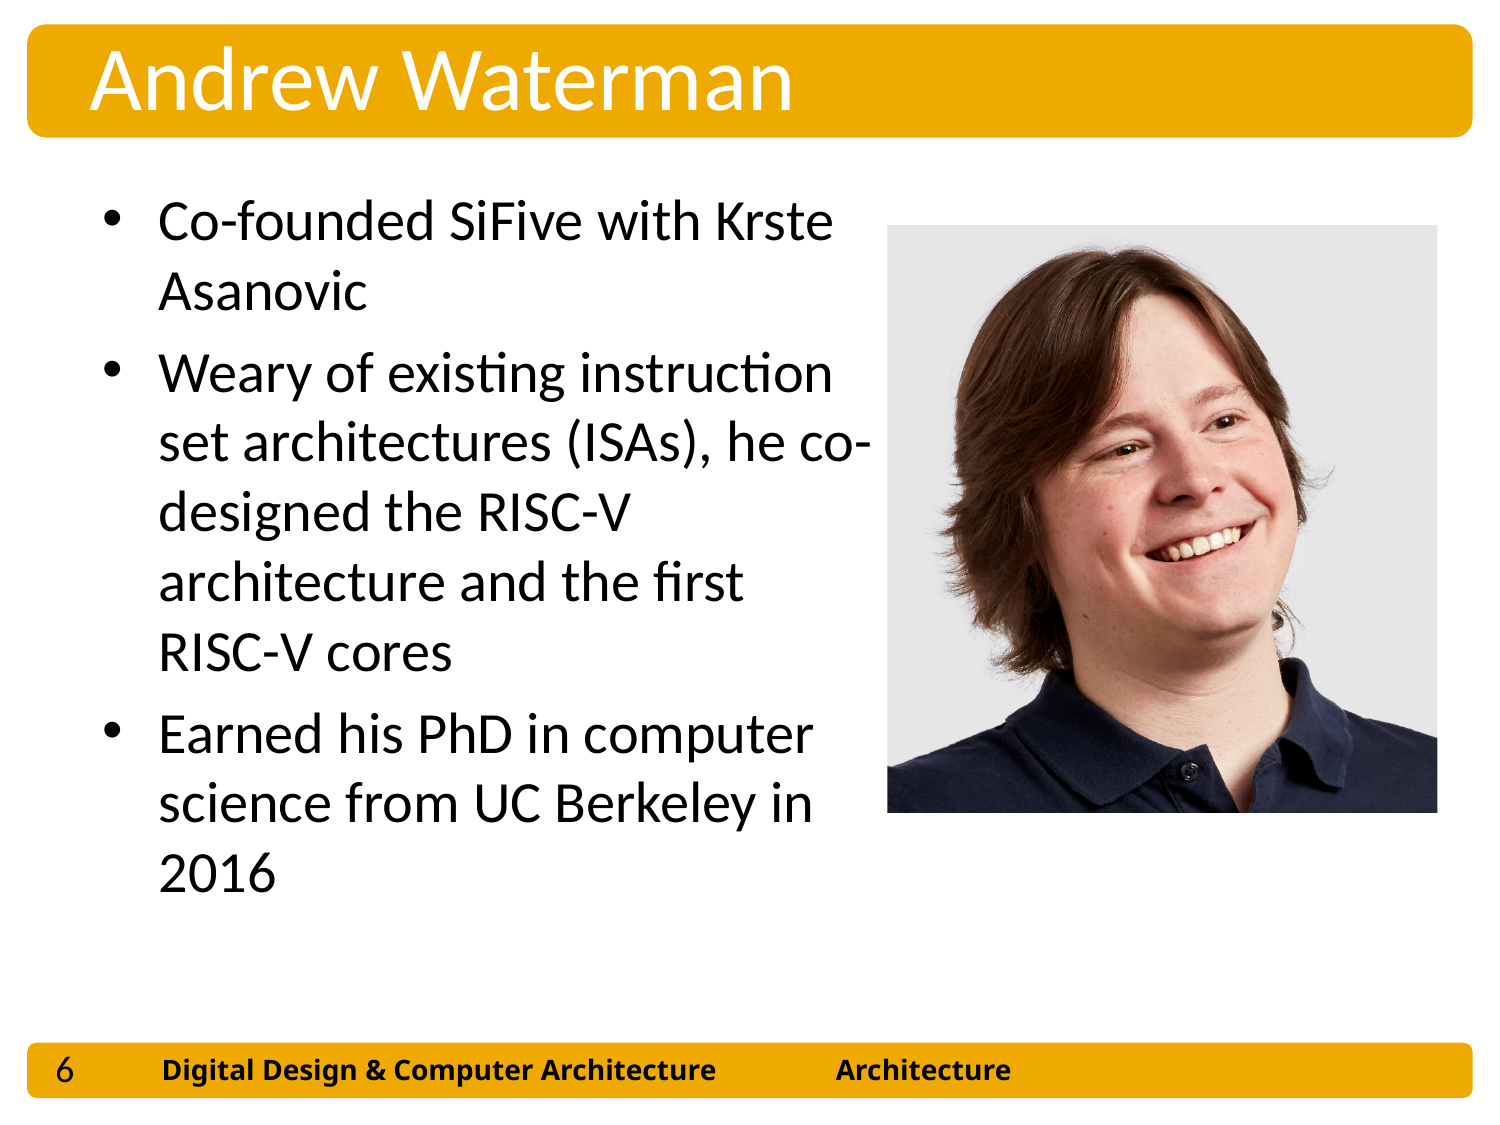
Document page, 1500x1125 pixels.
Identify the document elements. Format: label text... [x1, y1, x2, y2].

text_box Co-founded SiFive with Krste Asanovic Weary of existing instruction set architectures (ISAs), he co-designed the RISC-V architecture and the first RISC-V cores Earned his PhD in computer science from UC Berkeley in 2016 [87, 174, 888, 988]
text_box Andrew Waterman [75, 11, 1375, 136]
picture [887, 224, 1438, 813]
slide_number 6 [40, 1037, 164, 1096]
